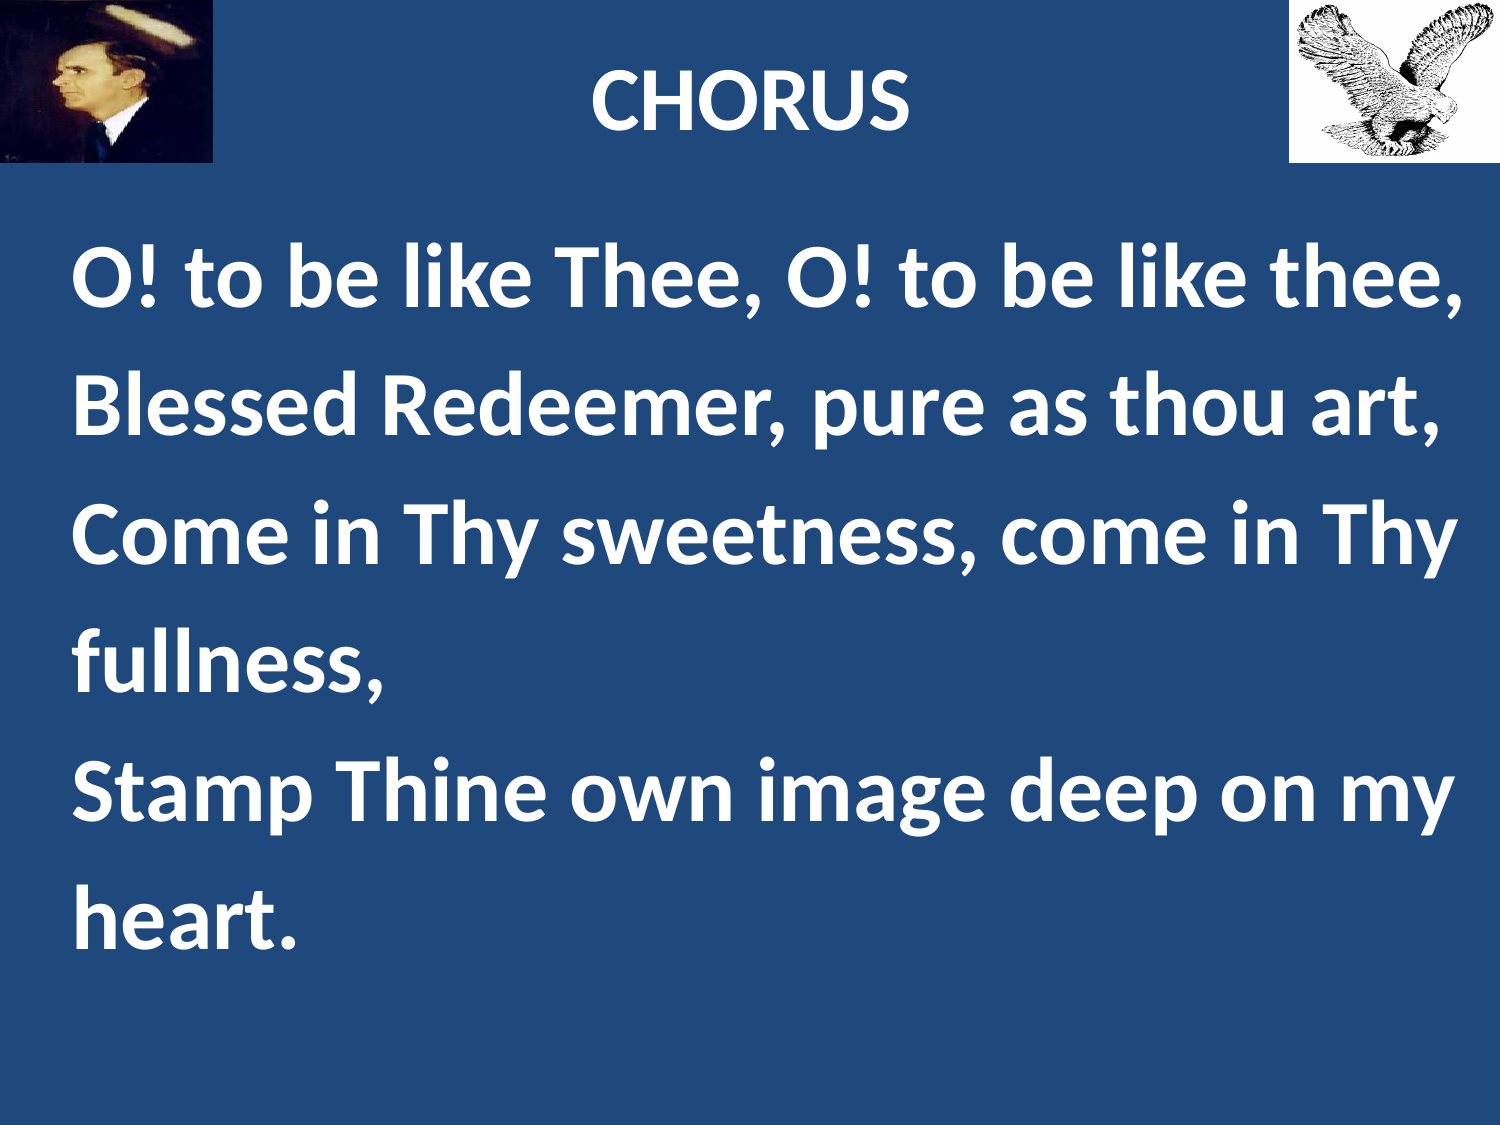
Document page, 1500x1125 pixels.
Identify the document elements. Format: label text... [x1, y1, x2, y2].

picture [0, 0, 213, 163]
picture [1288, 0, 1500, 163]
list O! to be like Thee, O! to be like thee, Blessed Redeemer, pure as thou art, Come in Thy sweetness, come in Thy fullness, Stamp Thine own image deep on my heart. [56, 208, 1498, 1125]
title CHORUS [76, 0, 1427, 188]
